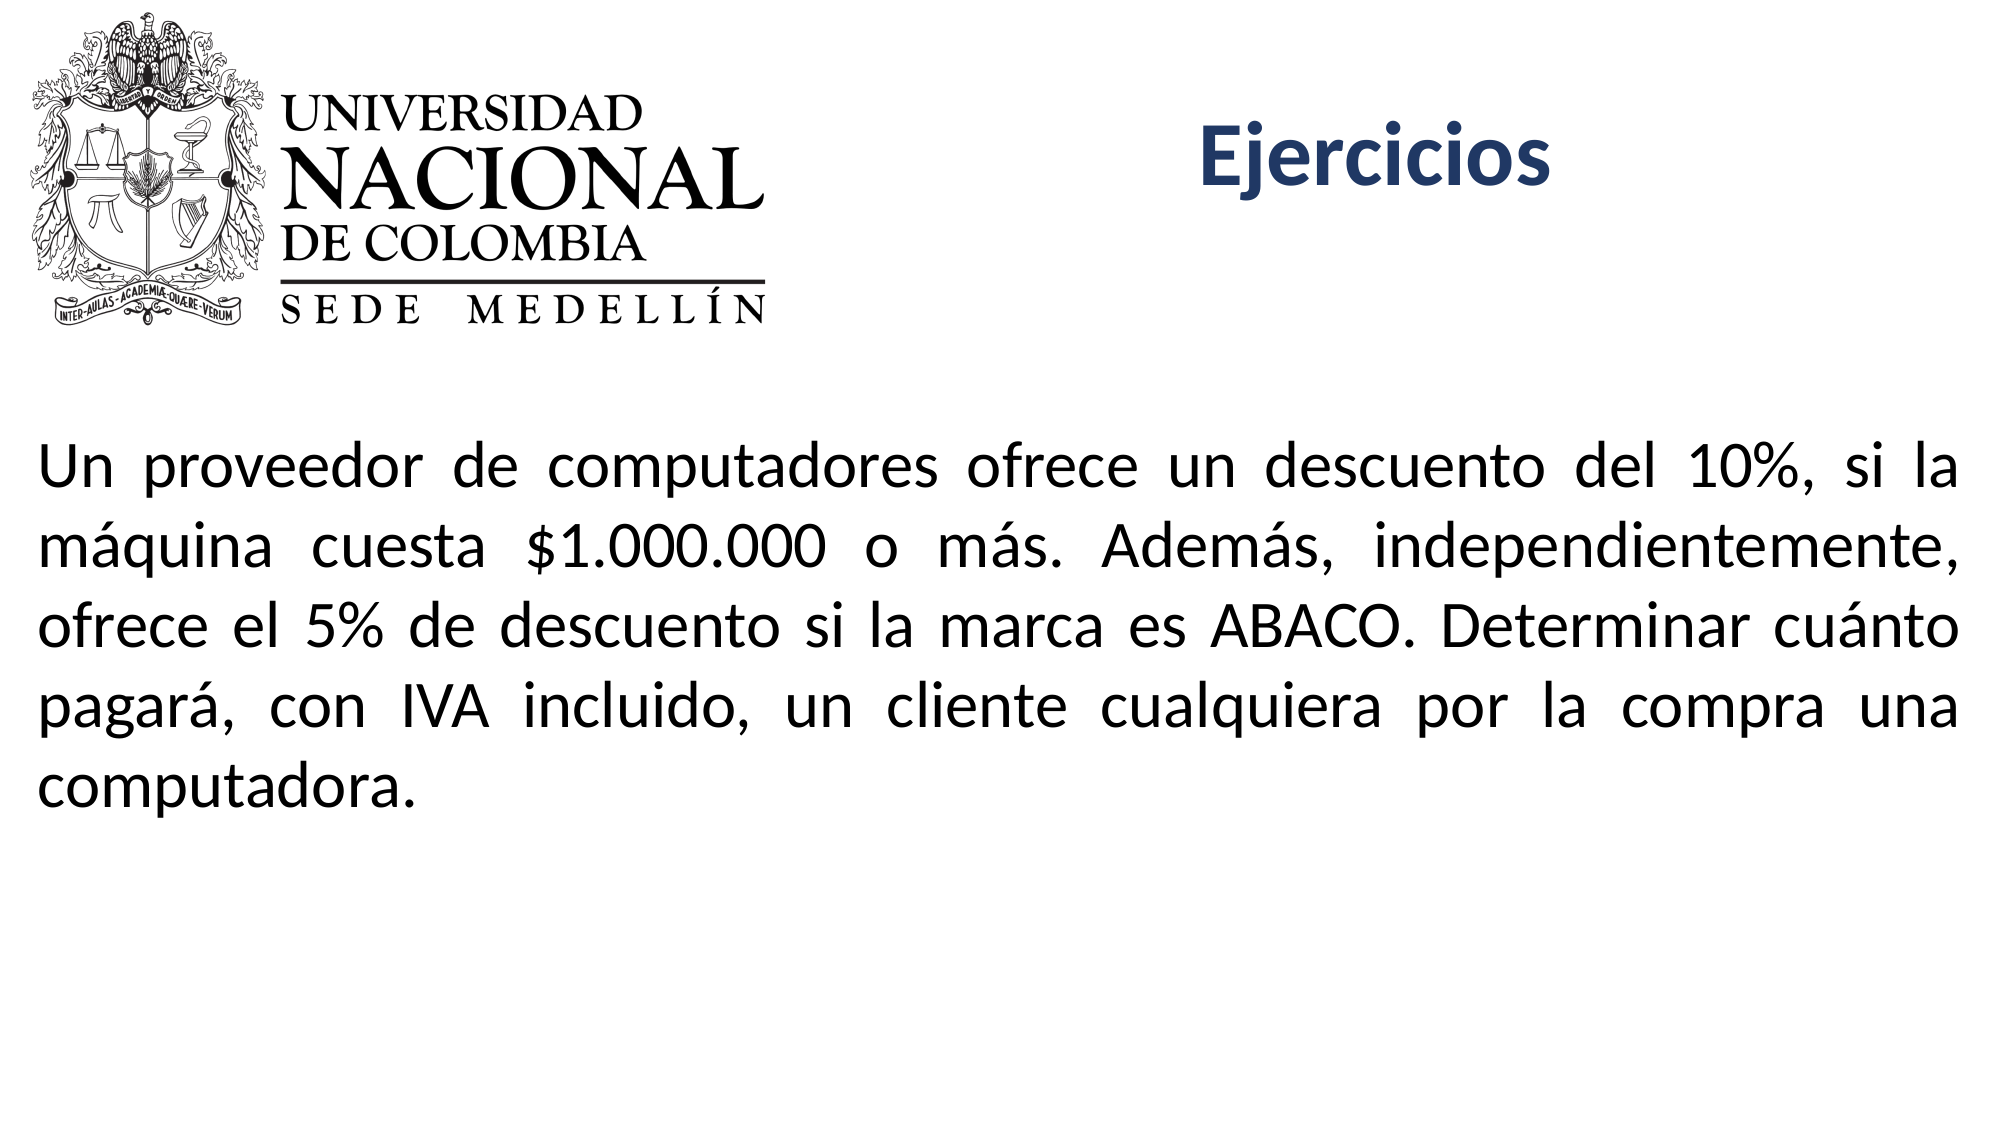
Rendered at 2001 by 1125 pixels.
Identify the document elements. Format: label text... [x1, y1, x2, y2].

picture [17, 0, 780, 338]
text_box Un proveedor de computadores ofrece un descuento del 10%, si la máquina cuesta $1.000.000 o más. Además, independientemente, ofrece el 5% de descuento si la marca es ABACO. Determinar cuánto pagará, con IVA incluido, un cliente cualquiera por la compra una computadora. [22, 413, 1978, 828]
text_box Ejercicios [822, 85, 1929, 413]
